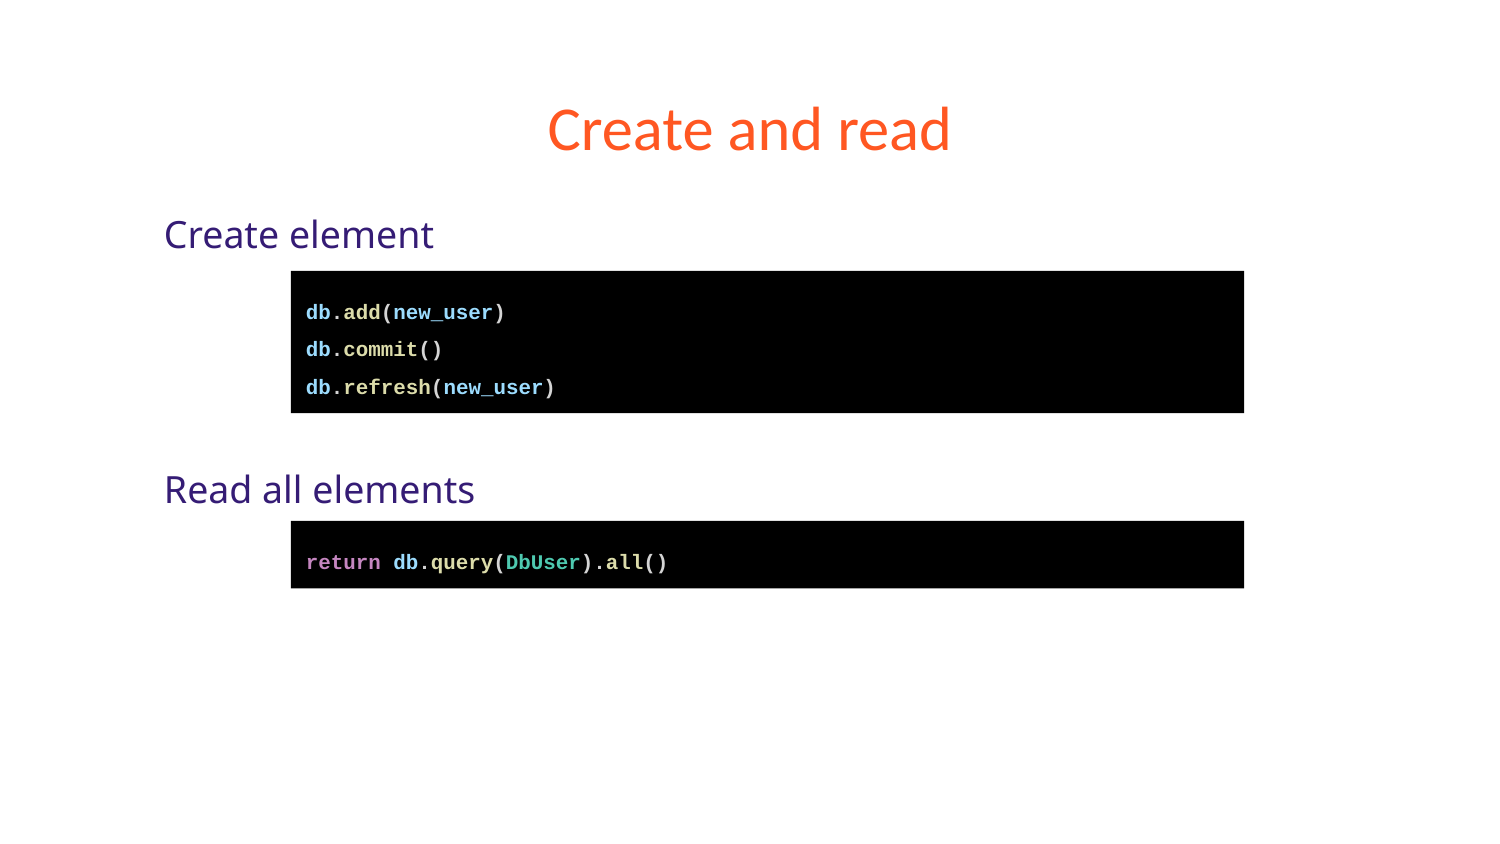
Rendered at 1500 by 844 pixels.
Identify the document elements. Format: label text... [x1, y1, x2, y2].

text_box db.add(new_user) db.commit() db.refresh(new_user) [290, 270, 1245, 414]
text_box return db.query(DbUser).all() [290, 520, 1245, 589]
list Create element Read all elements [148, 189, 1350, 750]
title Create and read [51, 72, 1449, 167]
